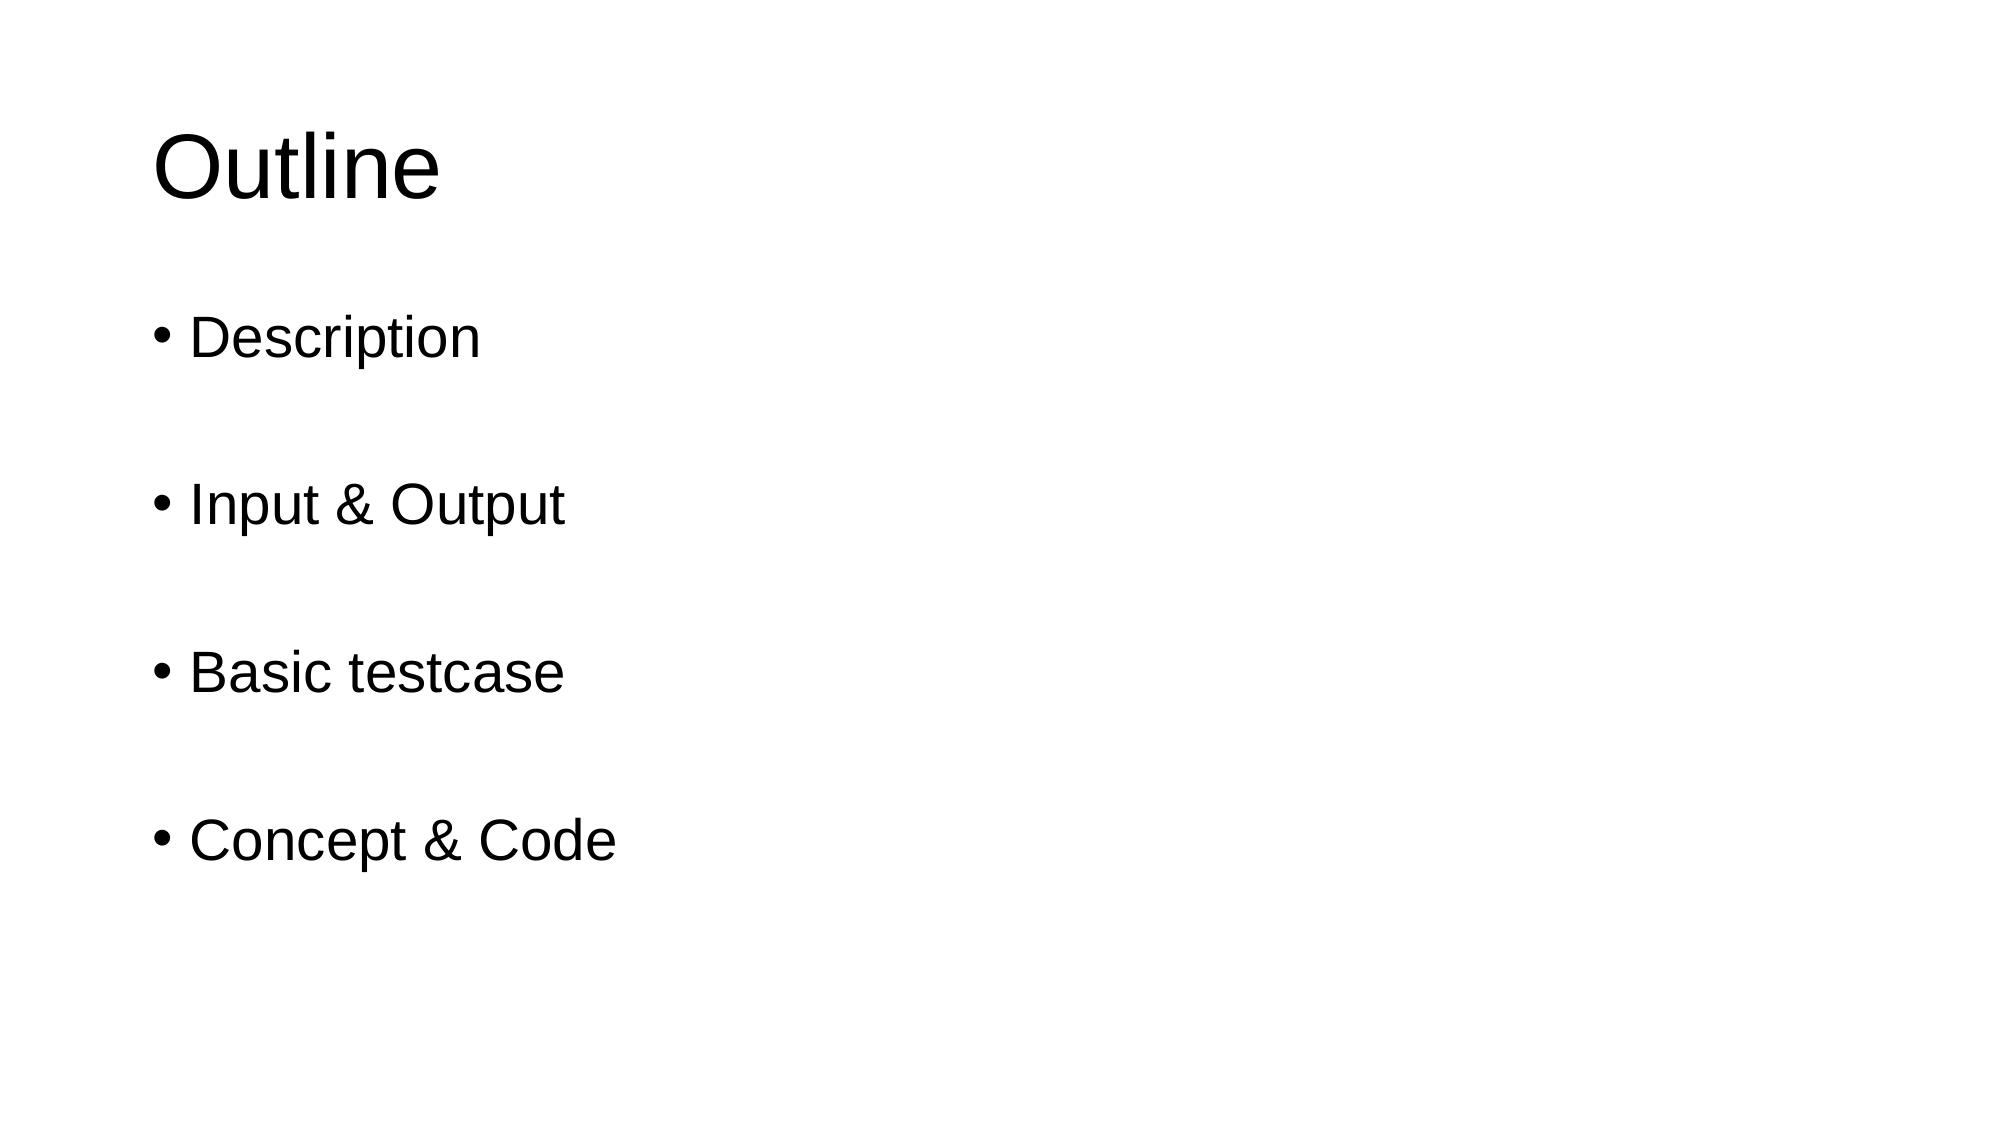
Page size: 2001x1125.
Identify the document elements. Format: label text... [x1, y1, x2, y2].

list Description Input & Output Basic testcase Concept & Code [137, 299, 1863, 1103]
title Outline [137, 59, 1863, 278]
